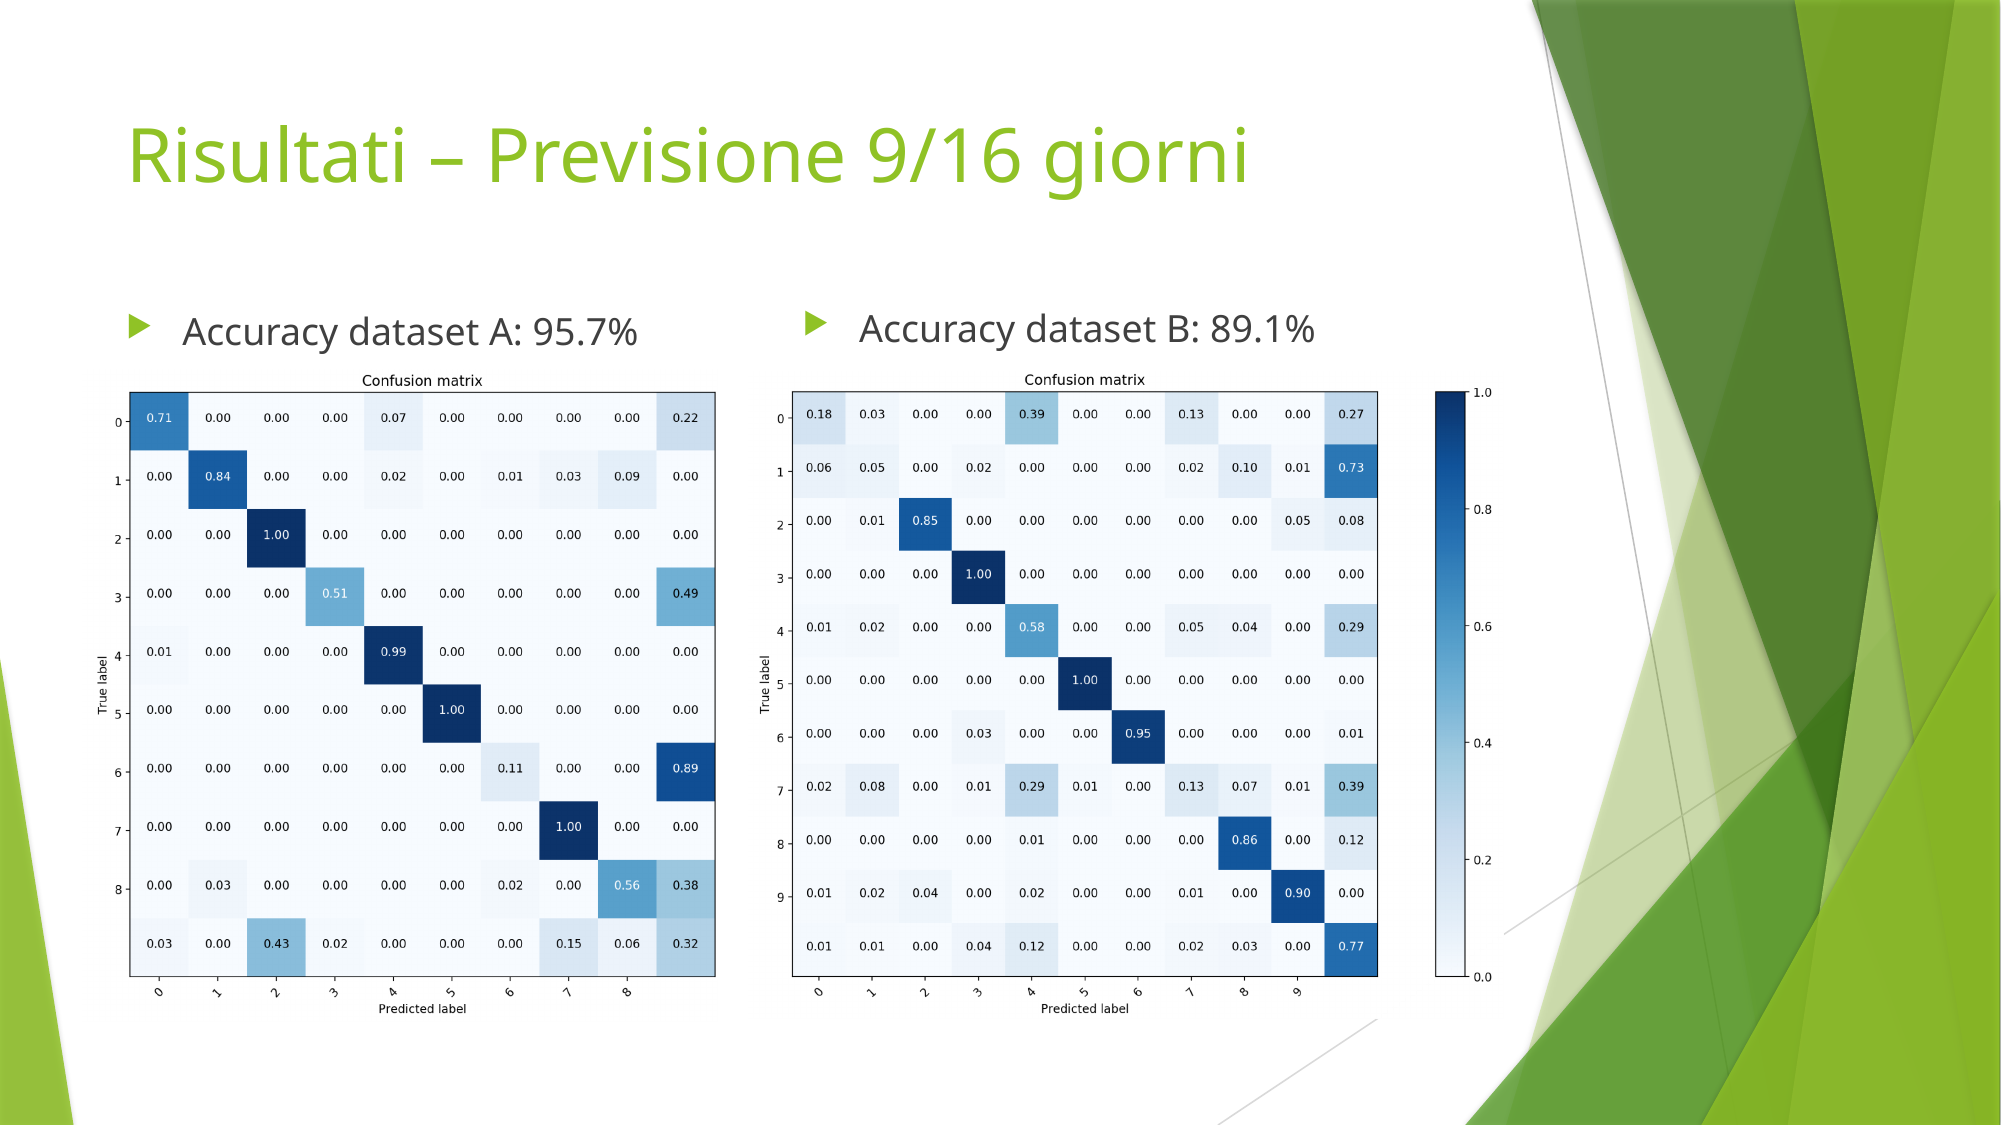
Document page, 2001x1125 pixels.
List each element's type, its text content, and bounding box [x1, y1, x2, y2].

picture [748, 370, 1504, 1020]
text_box Accuracy dataset B: 89.1% [787, 297, 1375, 370]
title Risultati – Previsione 9/16 giorni [111, 99, 1522, 317]
picture [82, 369, 718, 1022]
list Accuracy dataset A: 95.7% [111, 299, 718, 369]
